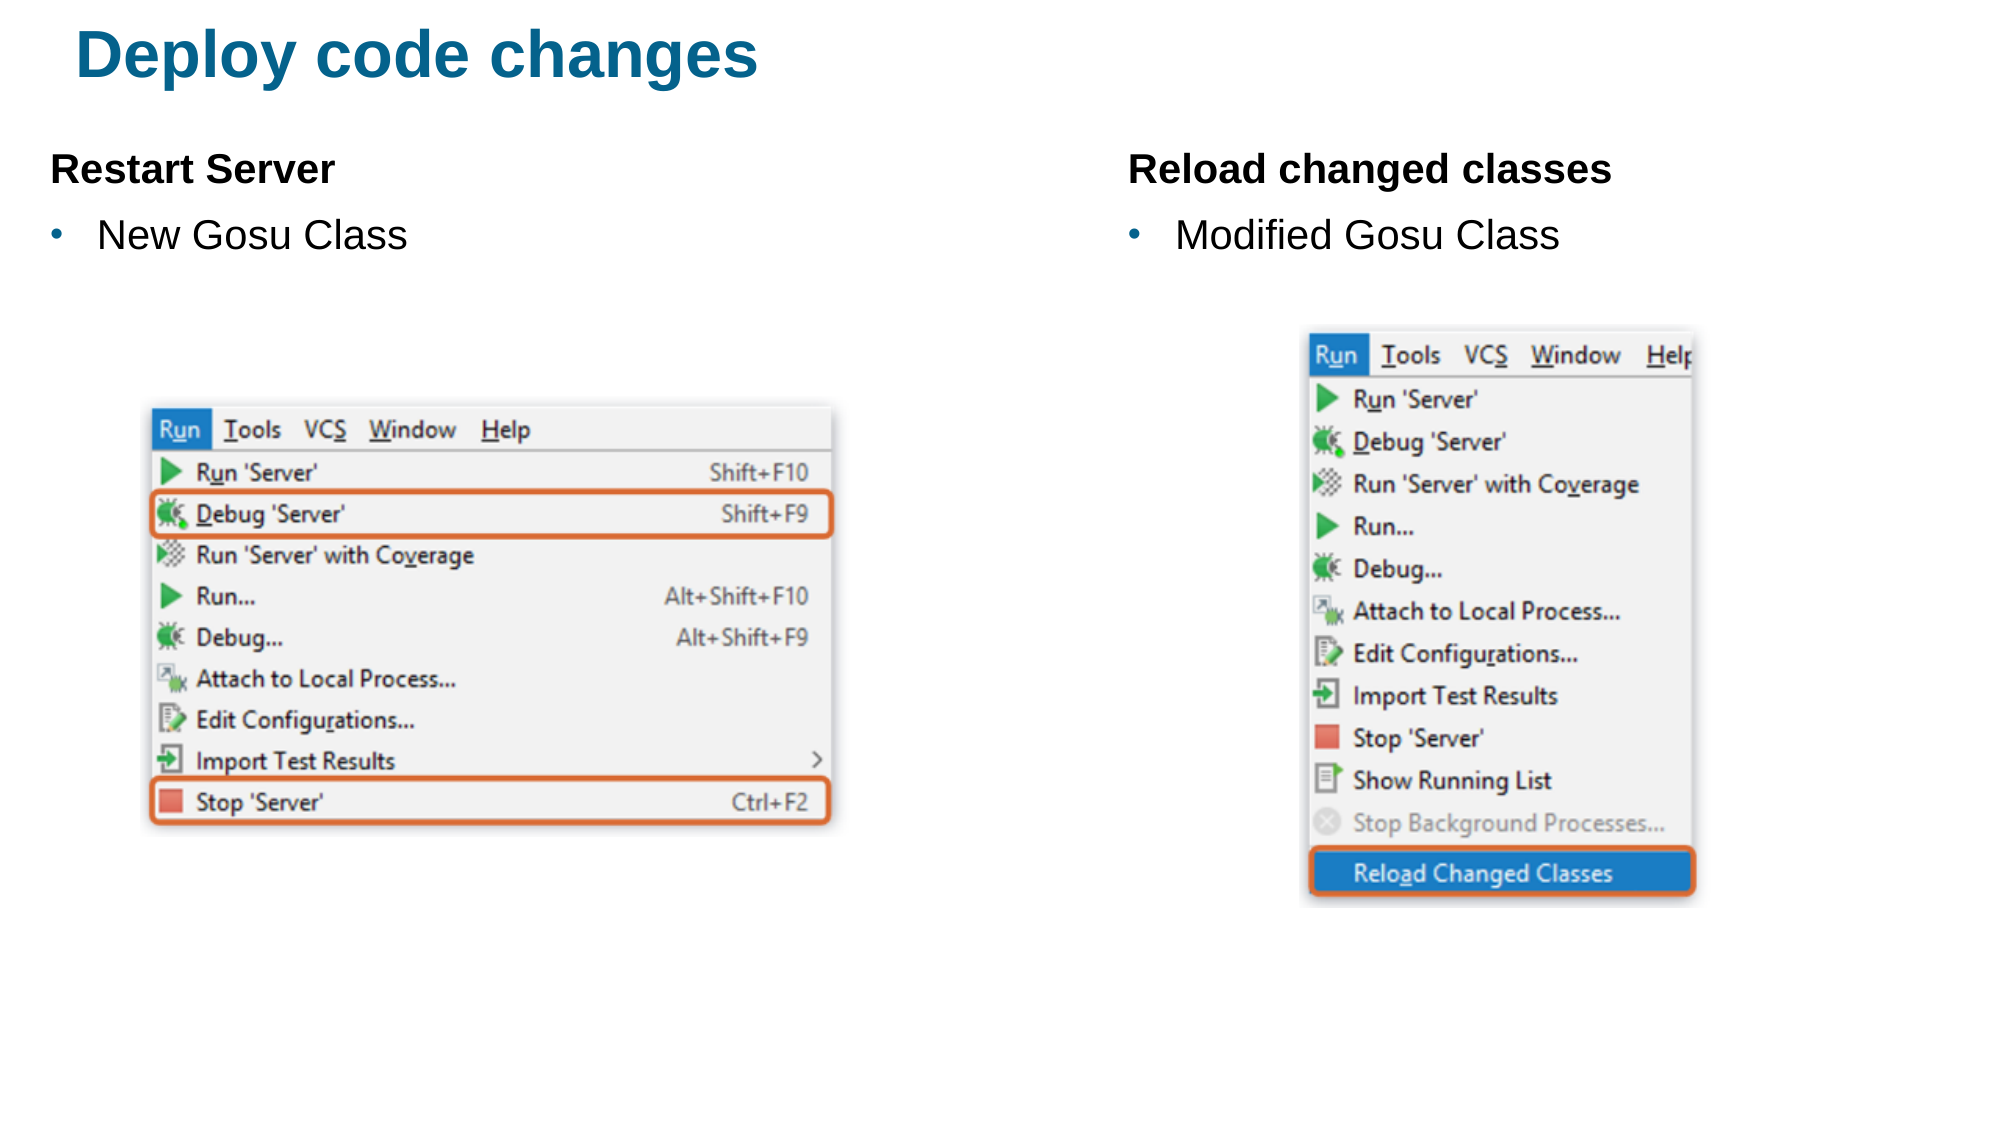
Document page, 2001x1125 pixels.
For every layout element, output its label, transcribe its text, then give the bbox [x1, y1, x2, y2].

list Reload changed classes Modified Gosu Class [1128, 141, 1928, 288]
picture [140, 395, 851, 838]
title Deploy code changes [75, 19, 1928, 142]
list Restart Server New Gosu Class [50, 141, 850, 288]
picture [1299, 324, 1712, 909]
